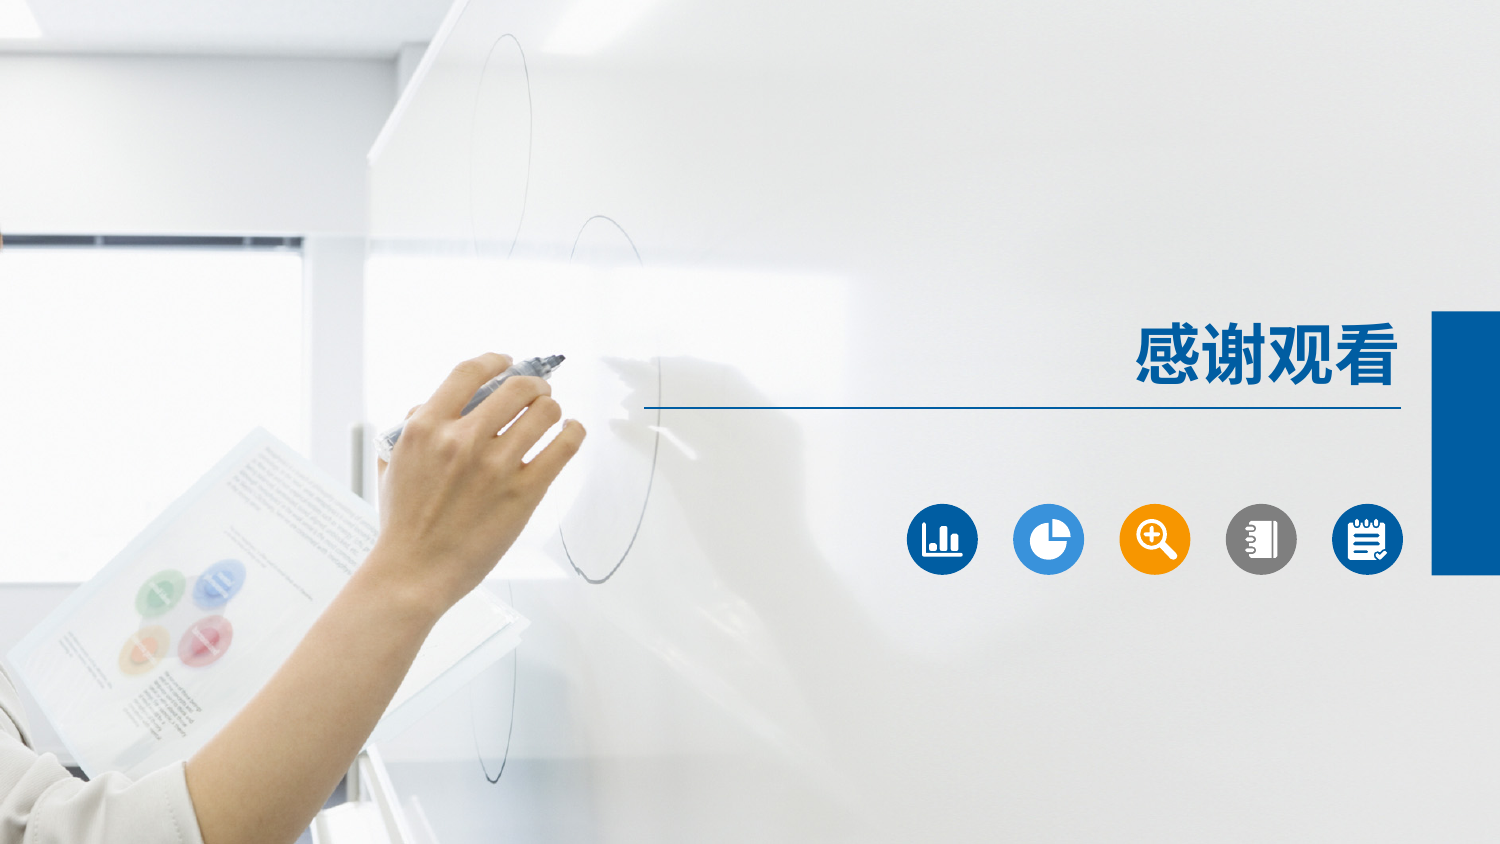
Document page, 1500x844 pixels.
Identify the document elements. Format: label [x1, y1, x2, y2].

text_box [1331, 503, 1404, 576]
text_box [1012, 503, 1085, 576]
text_box [906, 503, 979, 576]
text_box [1225, 503, 1297, 576]
picture [0, 0, 1500, 844]
text_box [1119, 503, 1191, 575]
